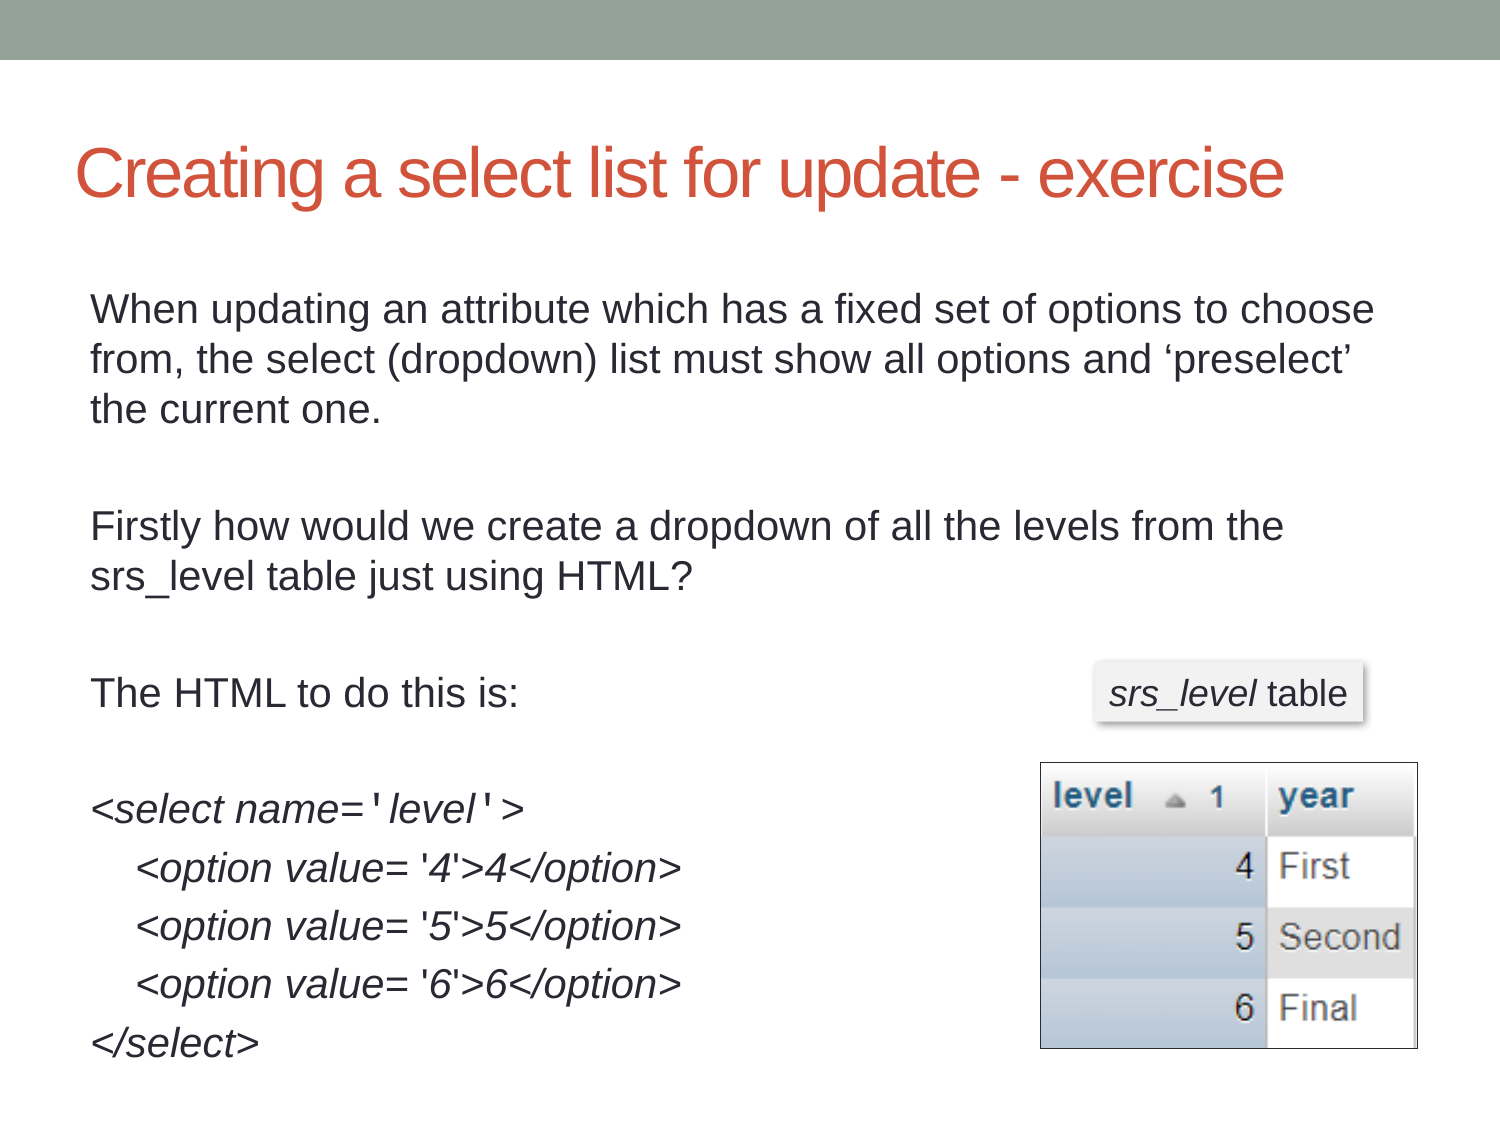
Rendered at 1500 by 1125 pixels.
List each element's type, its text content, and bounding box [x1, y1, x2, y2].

text_box srs_level table [1094, 661, 1364, 722]
picture [1039, 762, 1418, 1049]
title Creating a select list for update - exercise [59, 87, 1463, 250]
list When updating an attribute which has a fixed set of options to choose from, the select (dropdown) list must show all options and ‘preselect’ the current one. Firstly how would we create a dropdown of all the levels from the srs_level table just using HTML? The HTML to do this is: <select name='level'> <option value= '4'>4</option> <option value= '5'>5</option> <option value= '6'>6</option> </select> [75, 274, 1425, 1049]
